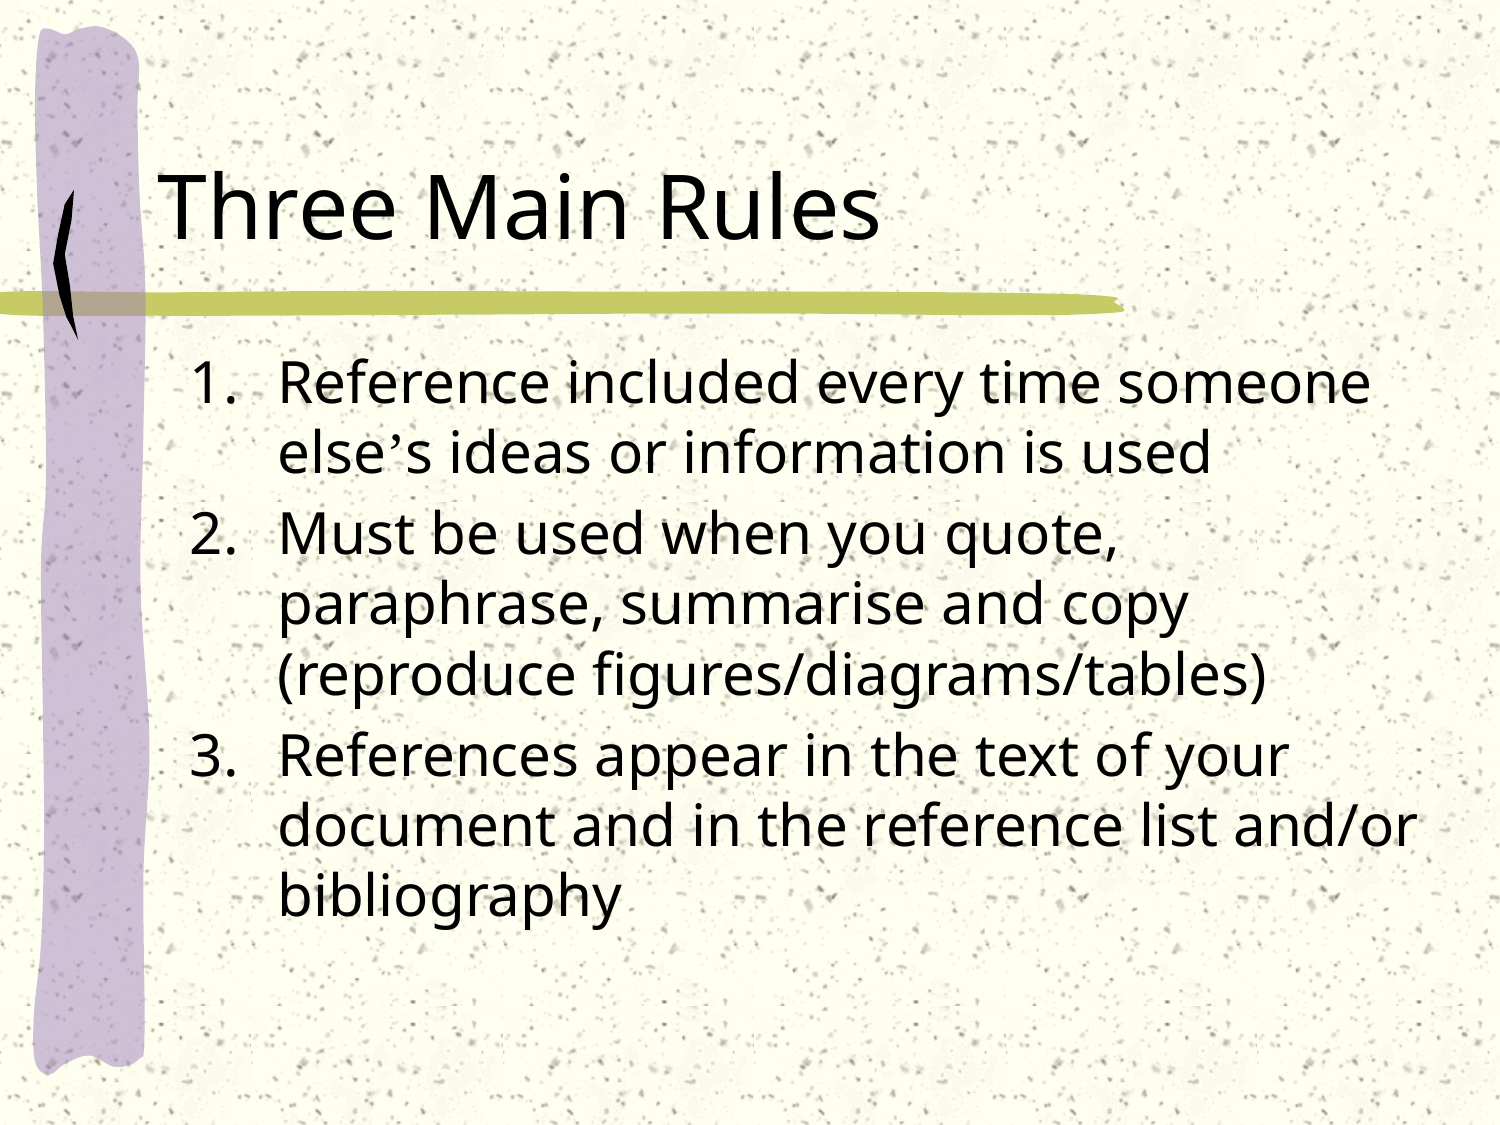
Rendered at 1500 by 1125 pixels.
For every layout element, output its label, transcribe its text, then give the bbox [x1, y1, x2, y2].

list Reference included every time someone else’s ideas or information is used Must be used when you quote, paraphrase, summarise and copy (reproduce figures/diagrams/tables) References appear in the text of your document and in the reference list and/or bibliography [174, 337, 1451, 1013]
title Three Main Rules [142, 141, 1483, 267]
picture [0, 0, 1500, 1125]
